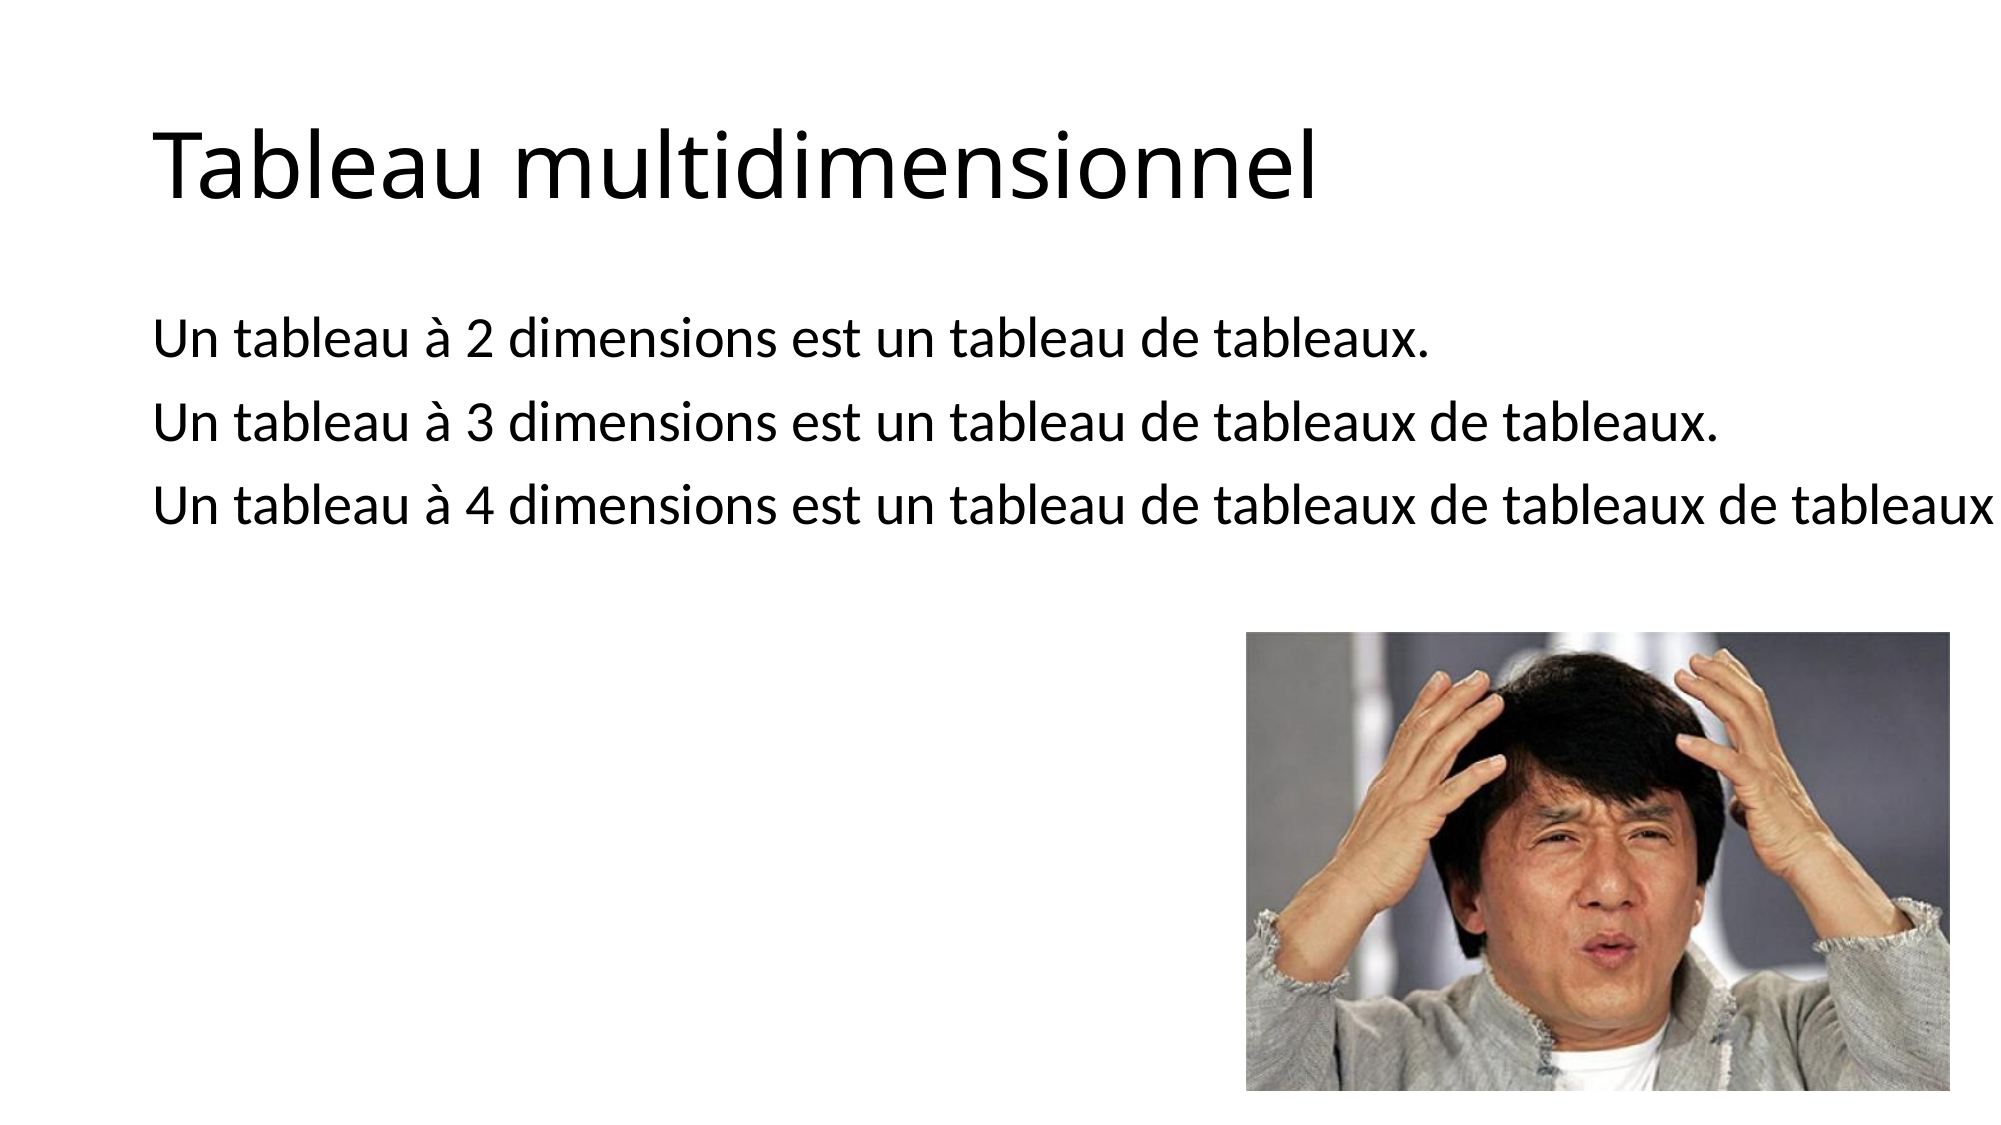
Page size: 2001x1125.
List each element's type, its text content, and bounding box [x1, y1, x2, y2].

title Tableau multidimensionnel [137, 59, 1863, 278]
list Un tableau à 2 dimensions est un tableau de tableaux. Un tableau à 3 dimensions est un tableau de tableaux de tableaux. Un tableau à 4 dimensions est un tableau de tableaux de tableaux de tableaux [137, 299, 2000, 1014]
picture [1246, 632, 1950, 1091]
